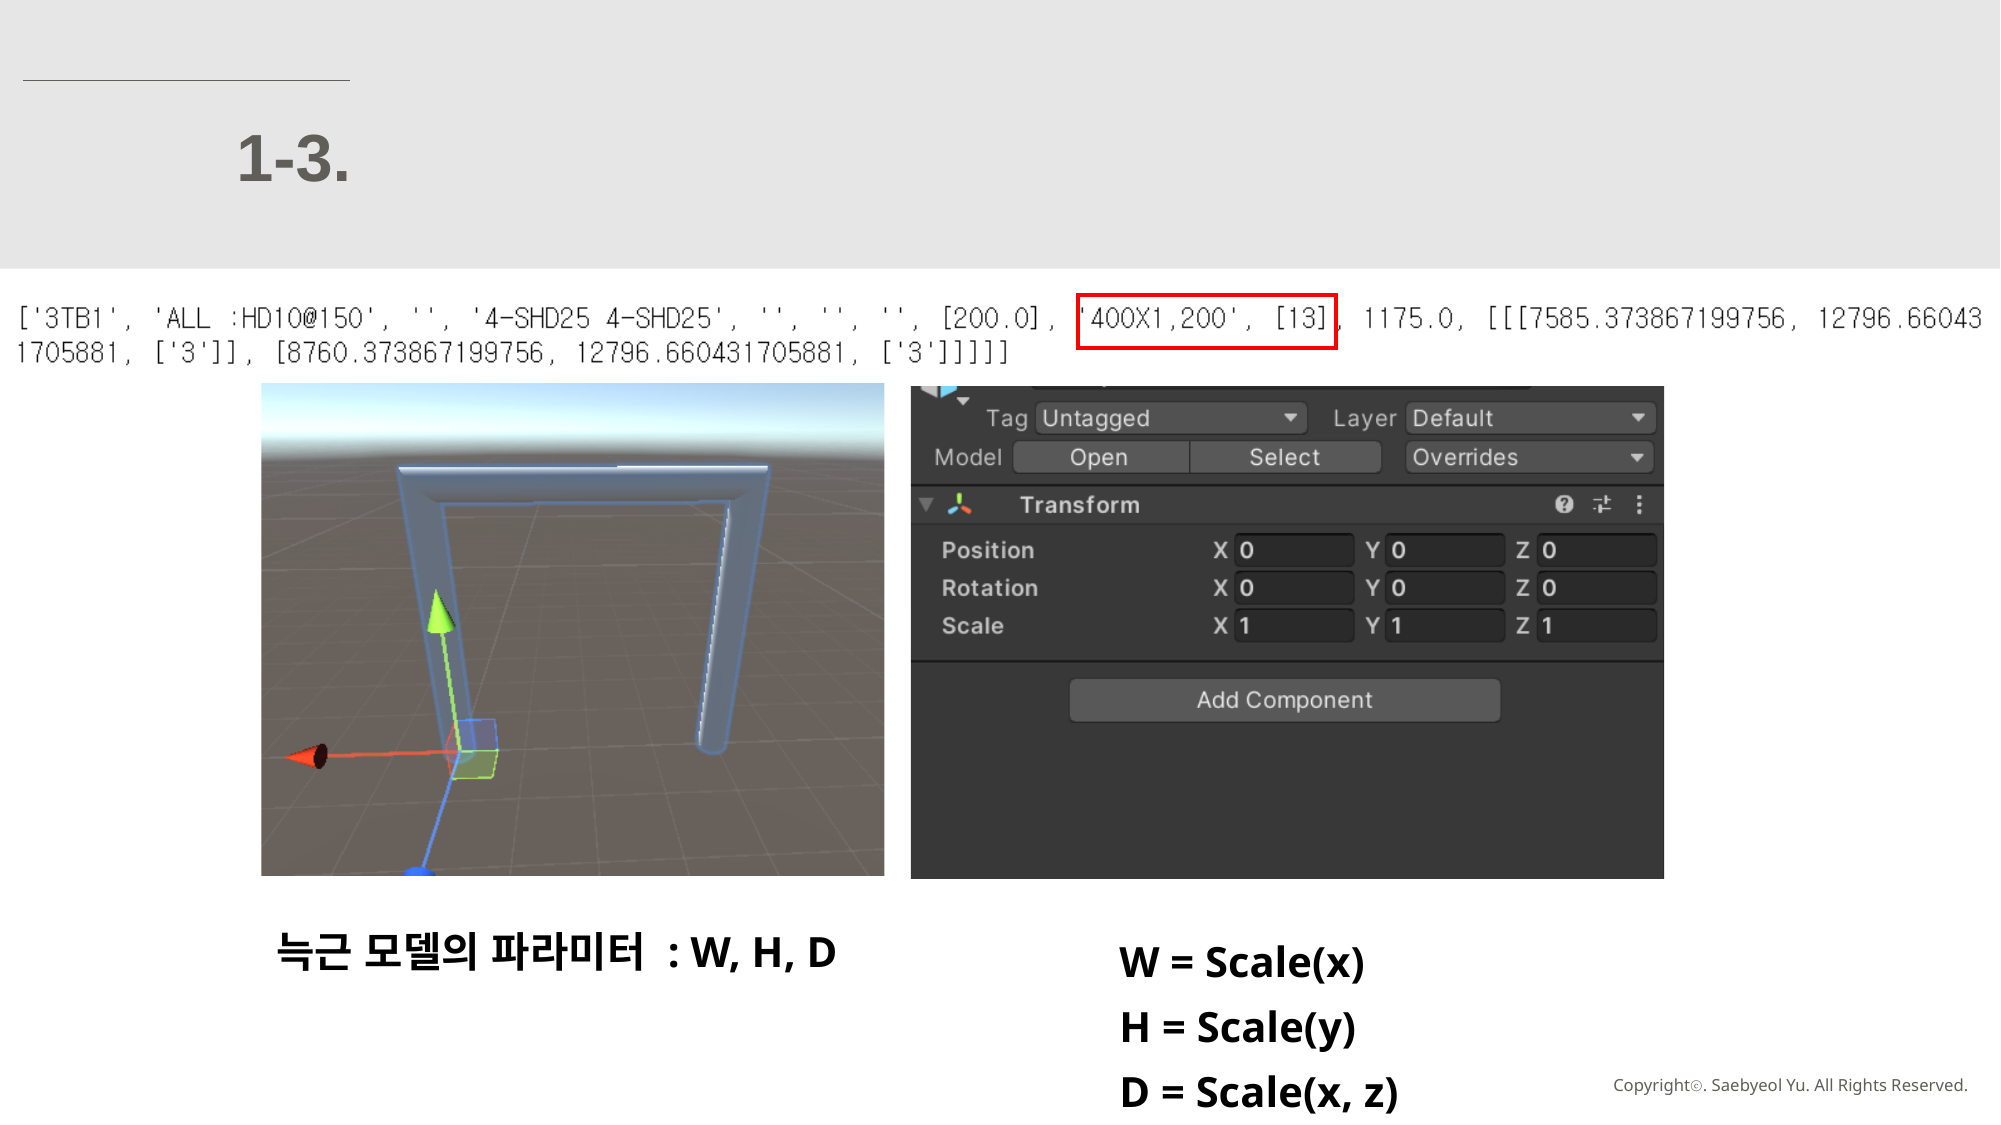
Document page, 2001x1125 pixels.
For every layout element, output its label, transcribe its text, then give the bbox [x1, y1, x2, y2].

picture [261, 383, 885, 876]
picture [910, 386, 1665, 879]
text_box W = Scale(x) H = Scale(y) D = Scale(x, z) [1104, 912, 1493, 1123]
text_box 1-3. [221, 106, 366, 202]
text_box 늑근 모델의 파라미터 : W, H, D [261, 903, 913, 984]
text_box [0, 0, 2000, 270]
picture [8, 291, 2000, 382]
